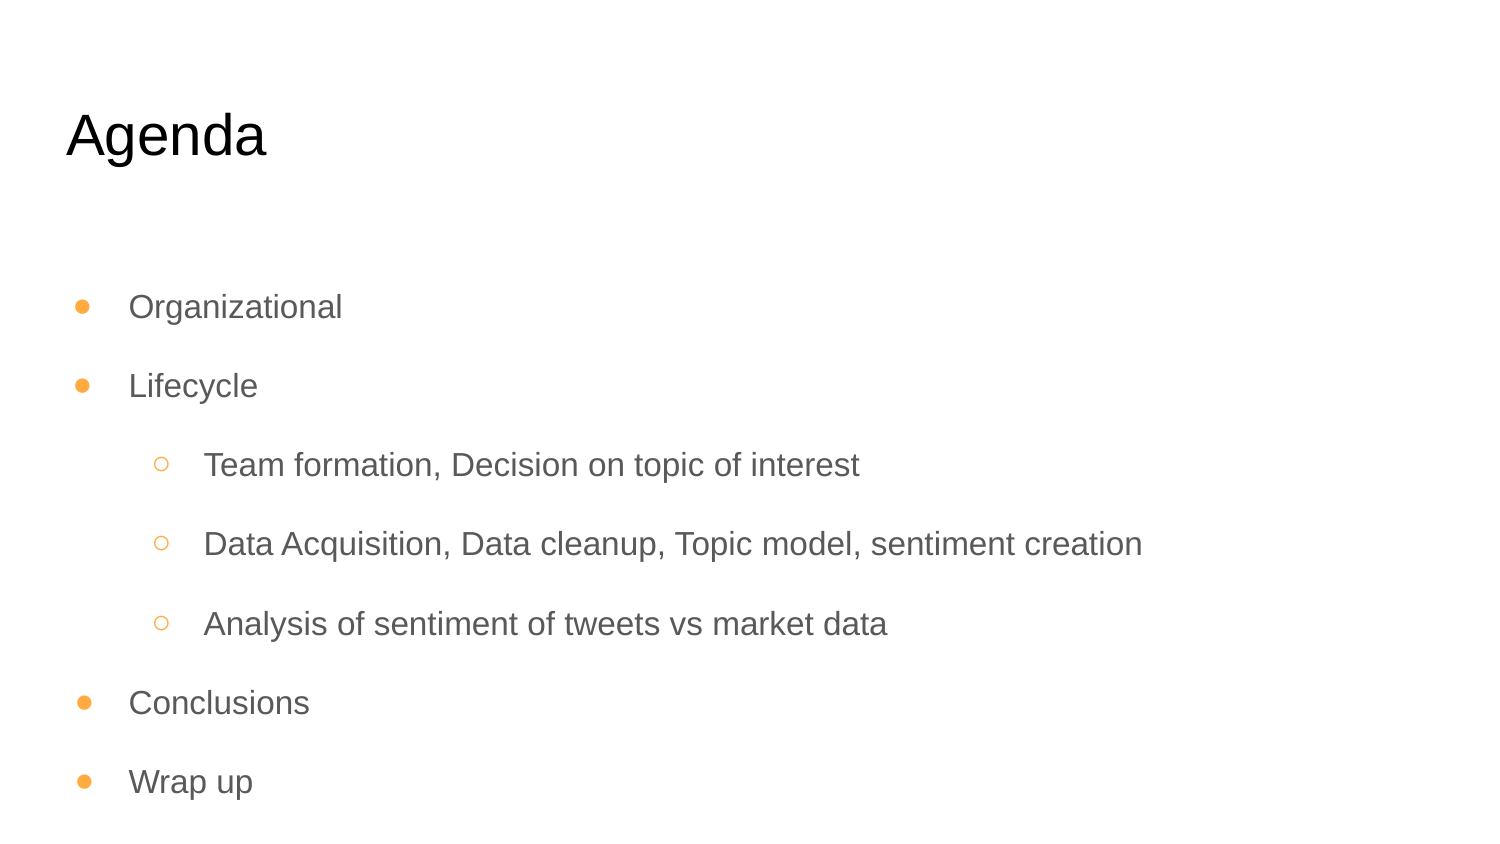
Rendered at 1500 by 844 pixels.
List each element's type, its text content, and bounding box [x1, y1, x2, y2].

title Agenda [51, 82, 1449, 177]
list Organizational Lifecycle Team formation, Decision on topic of interest Data Acquisition, Data cleanup, Topic model, sentiment creation Analysis of sentiment of tweets vs market data Conclusions Wrap up [38, 264, 1437, 825]
